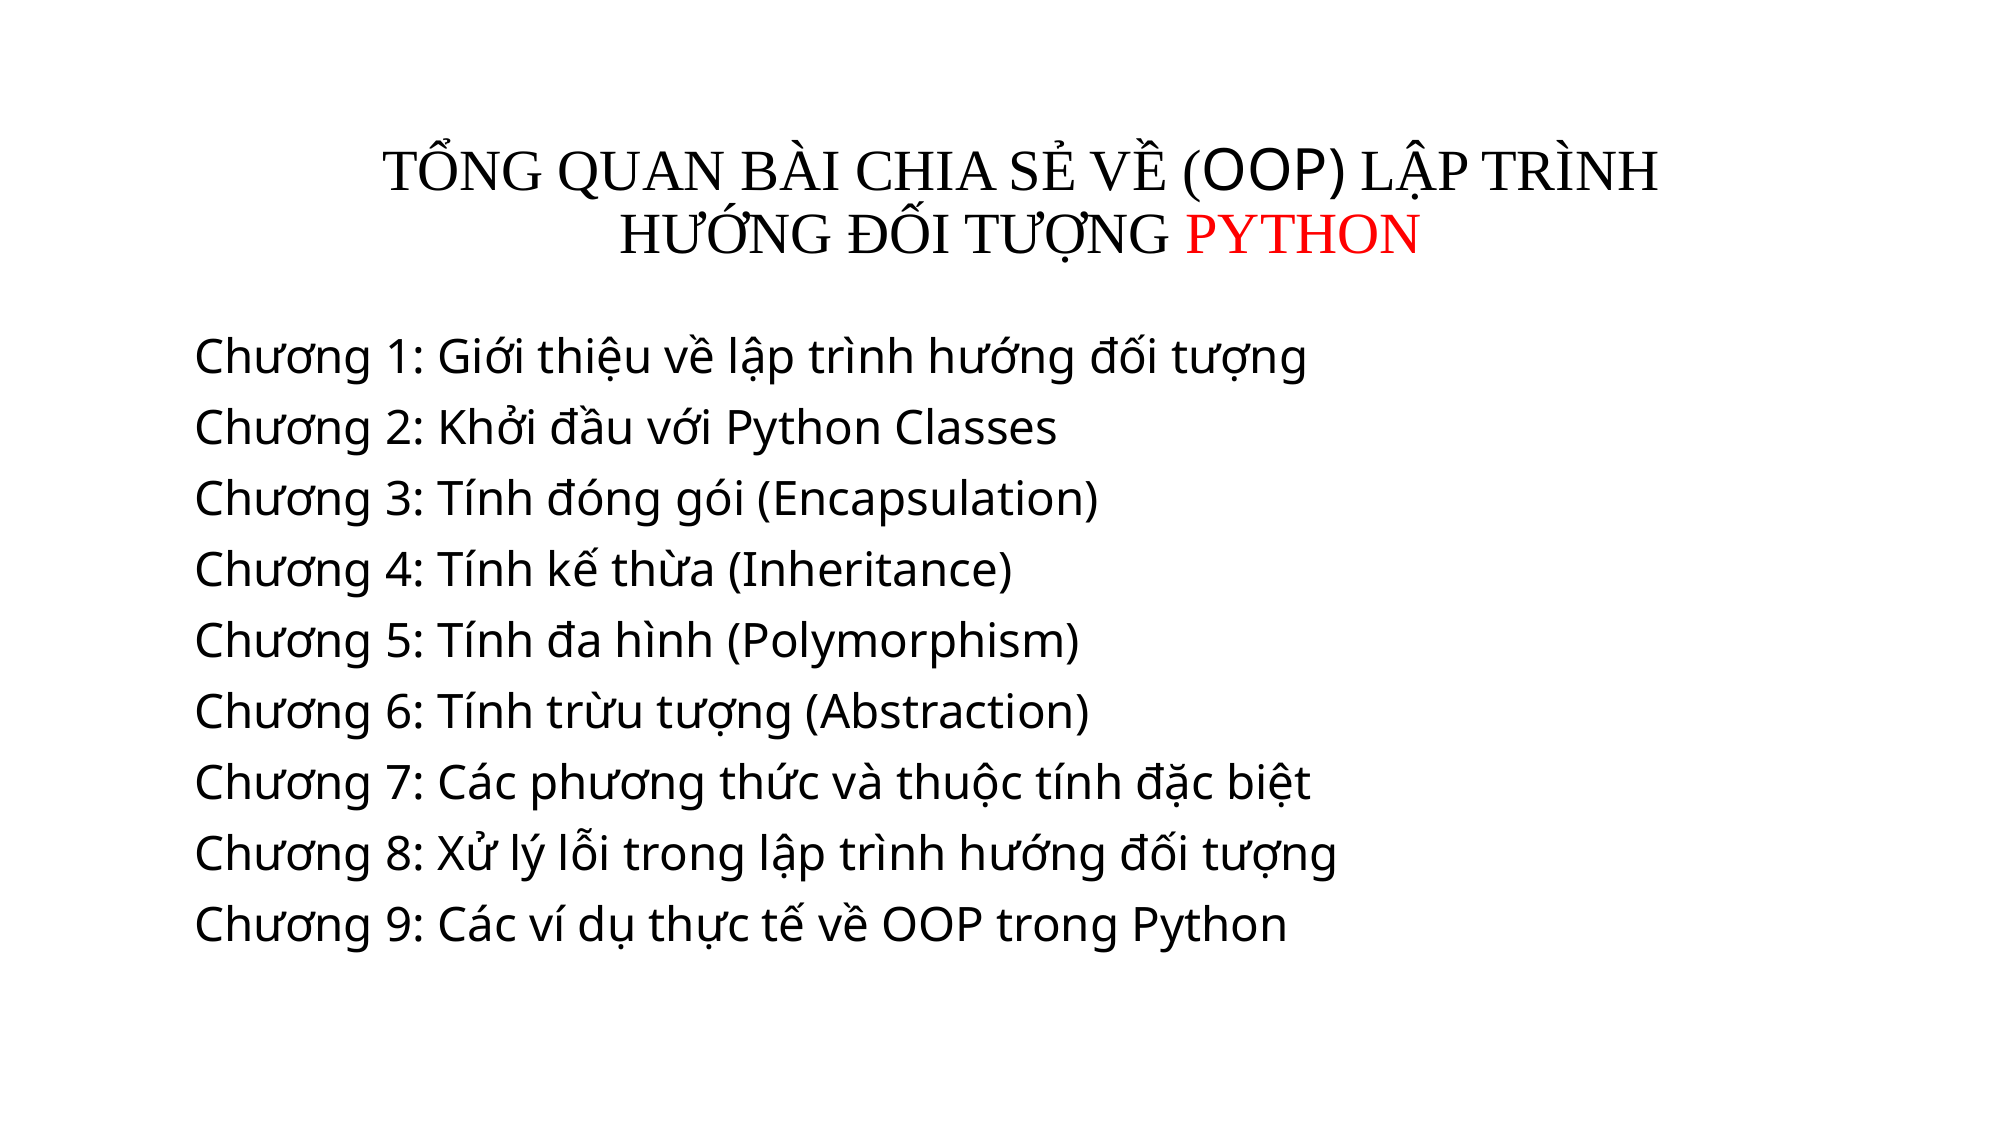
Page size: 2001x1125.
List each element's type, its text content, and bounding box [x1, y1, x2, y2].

title TỔNG QUAN BÀI CHIA SẺ VỀ (OOP) LẬP TRÌNH HƯỚNG ĐỐI TƯỢNG PYTHON [318, 61, 1723, 274]
subtitle Chương 1: Giới thiệu về lập trình hướng đối tượng Chương 2: Khởi đầu với Python Classes Chương 3: Tính đóng gói (Encapsulation) Chương 4: Tính kế thừa (Inheritance) Chương 5: Tính đa hình (Polymorphism) Chương 6: Tính trừu tượng (Abstraction) Chương 7: Các phương thức và thuộc tính đặc biệt Chương 8: Xử lý lỗi trong lập trình hướng đối tượng Chương 9: Các ví dụ thực tế về OOP trong Python [179, 324, 1930, 960]
